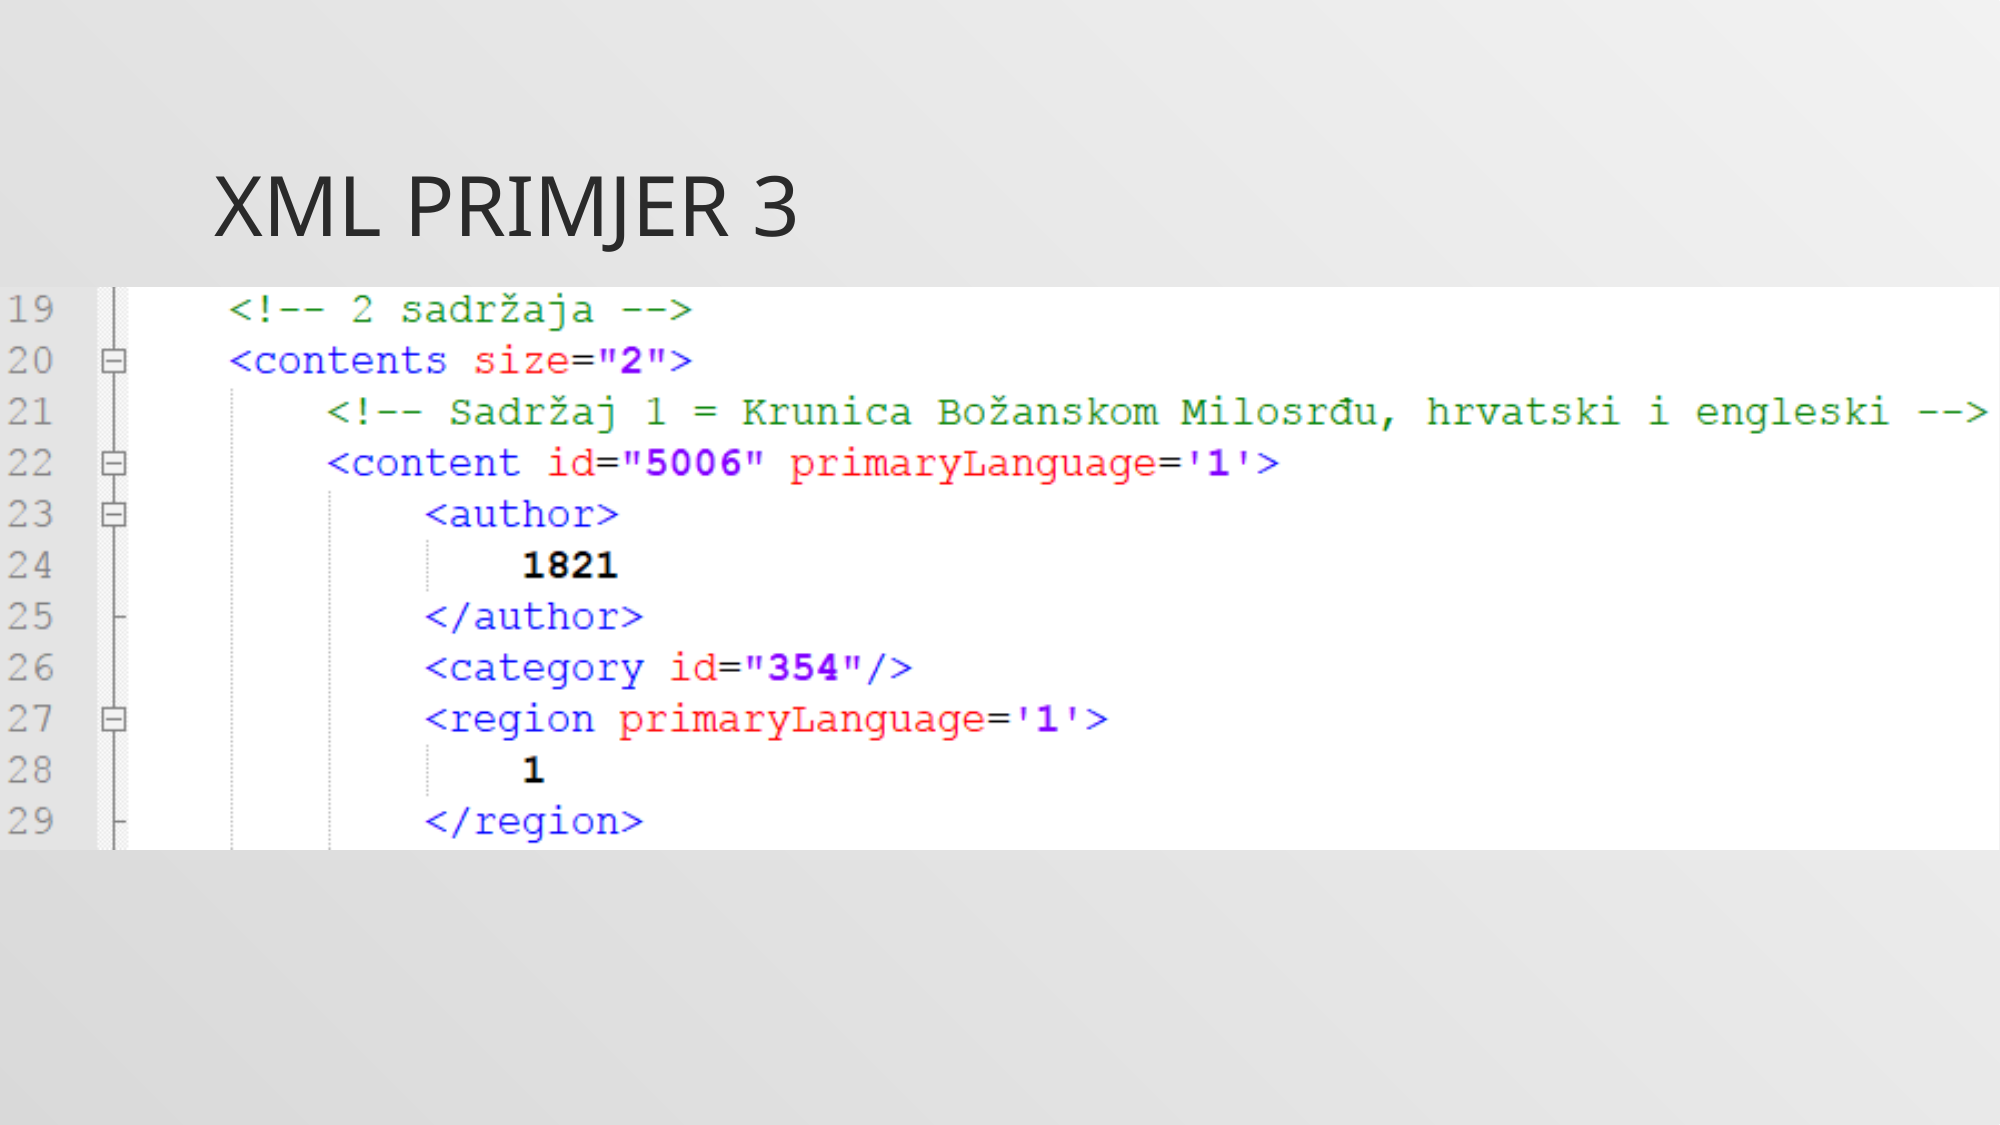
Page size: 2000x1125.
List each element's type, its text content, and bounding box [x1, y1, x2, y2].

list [0, 287, 2000, 850]
title XML primjer 3 [199, 45, 1800, 263]
